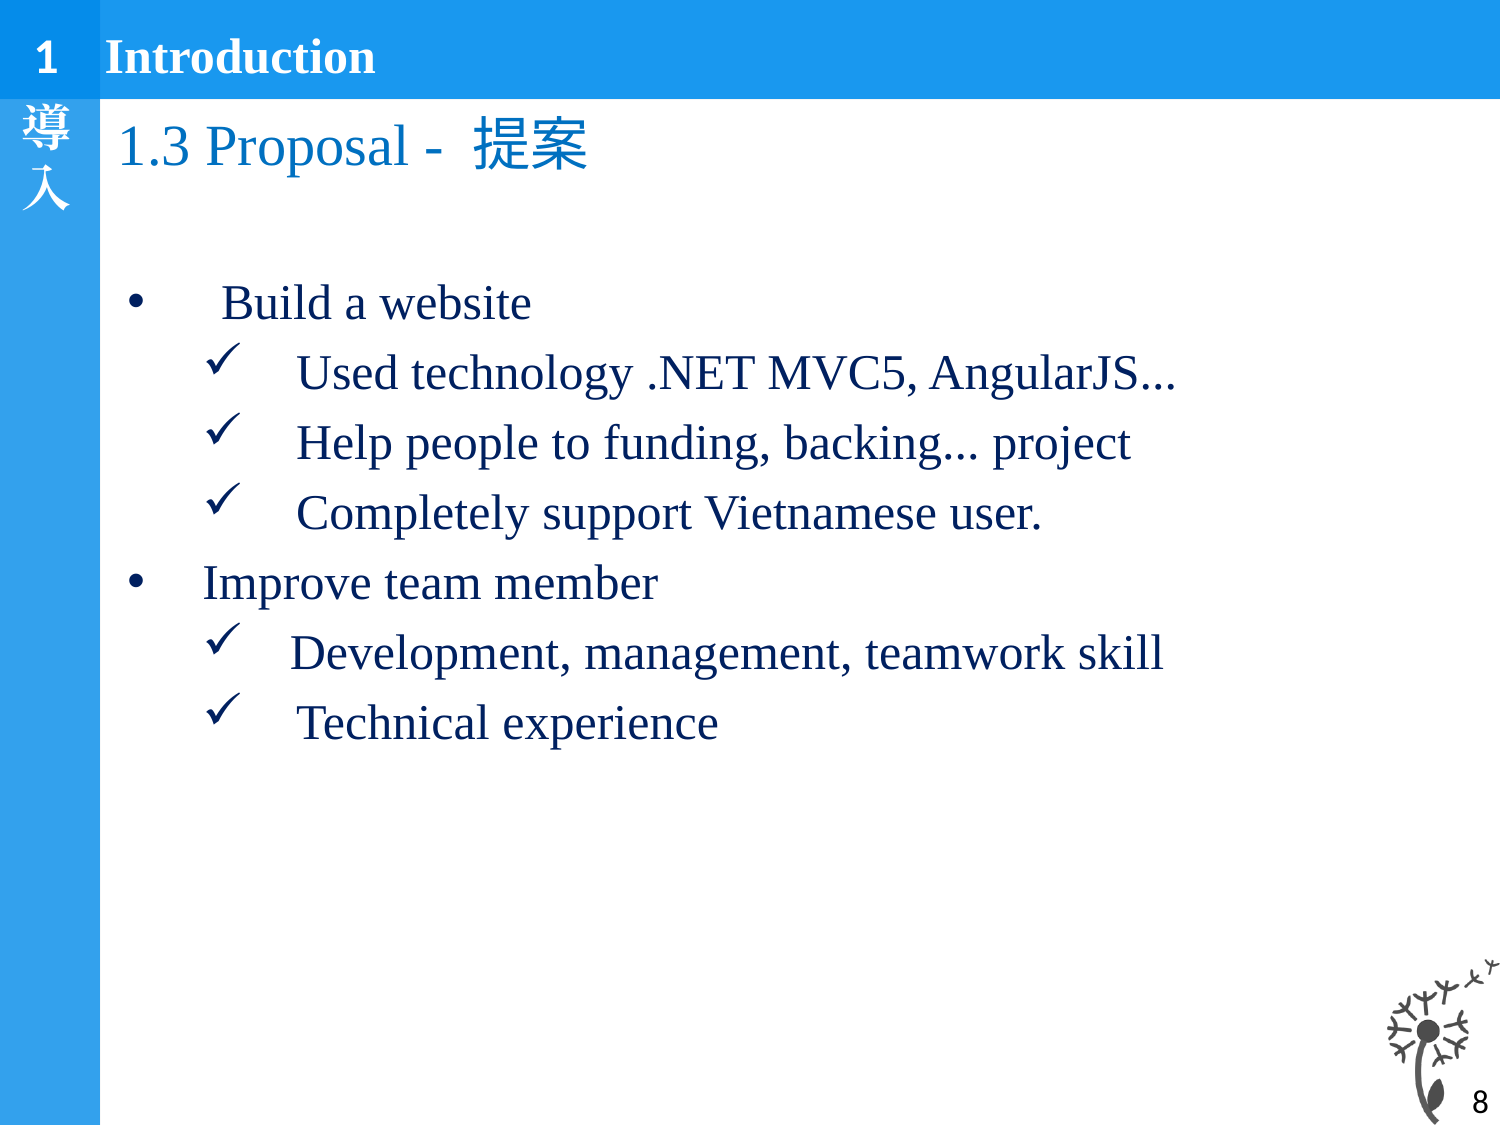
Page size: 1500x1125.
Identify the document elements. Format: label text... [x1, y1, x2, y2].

text_box Build a website Used technology .NET MVC5, AngularJS... Help people to funding, backing... project Completely support Vietnamese user. Improve team member Development, management, teamwork skill Technical experience [112, 262, 1350, 758]
picture [0, 0, 1500, 1125]
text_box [1, 15, 953, 226]
